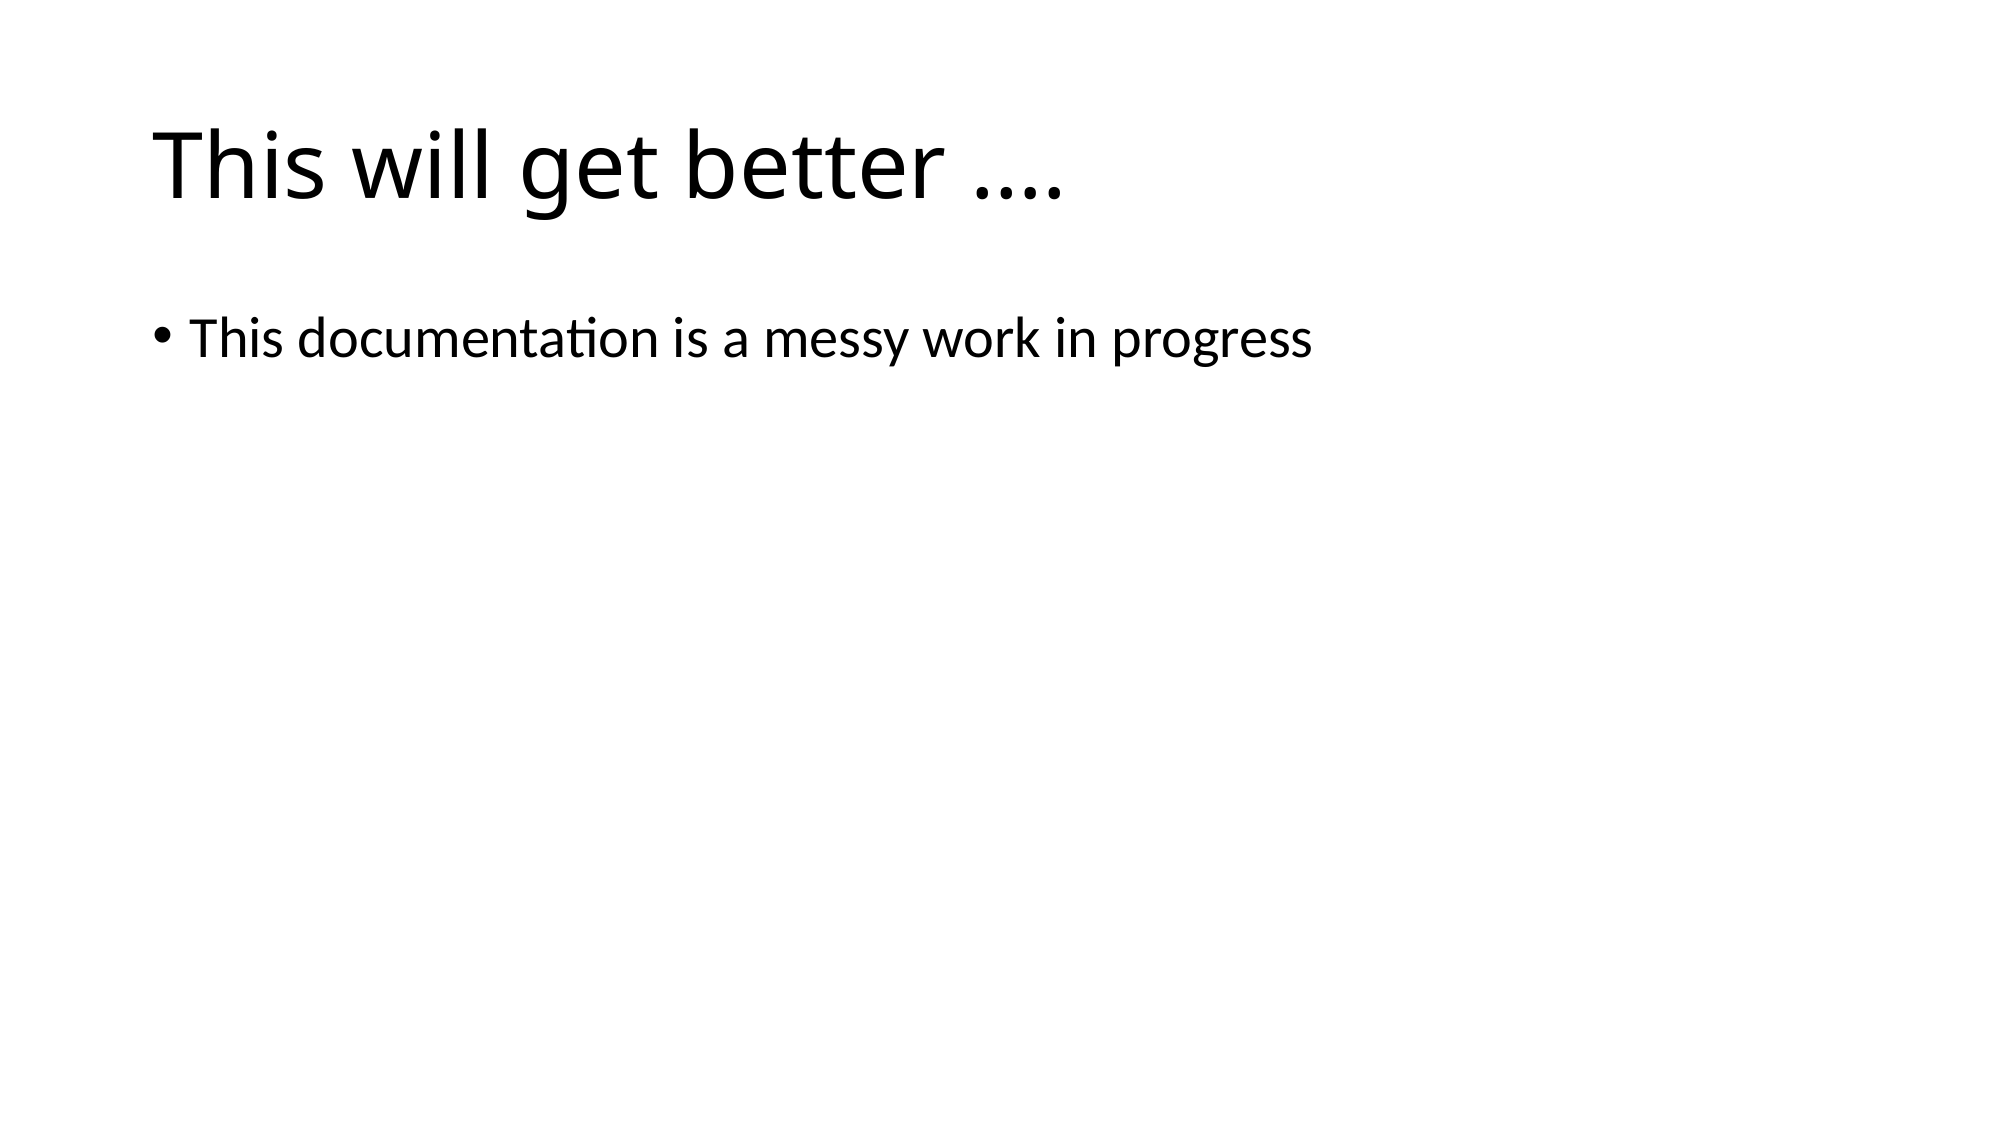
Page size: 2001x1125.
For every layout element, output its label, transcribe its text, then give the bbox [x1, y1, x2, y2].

list This documentation is a messy work in progress [137, 299, 1863, 1014]
title This will get better …. [137, 59, 1863, 278]
